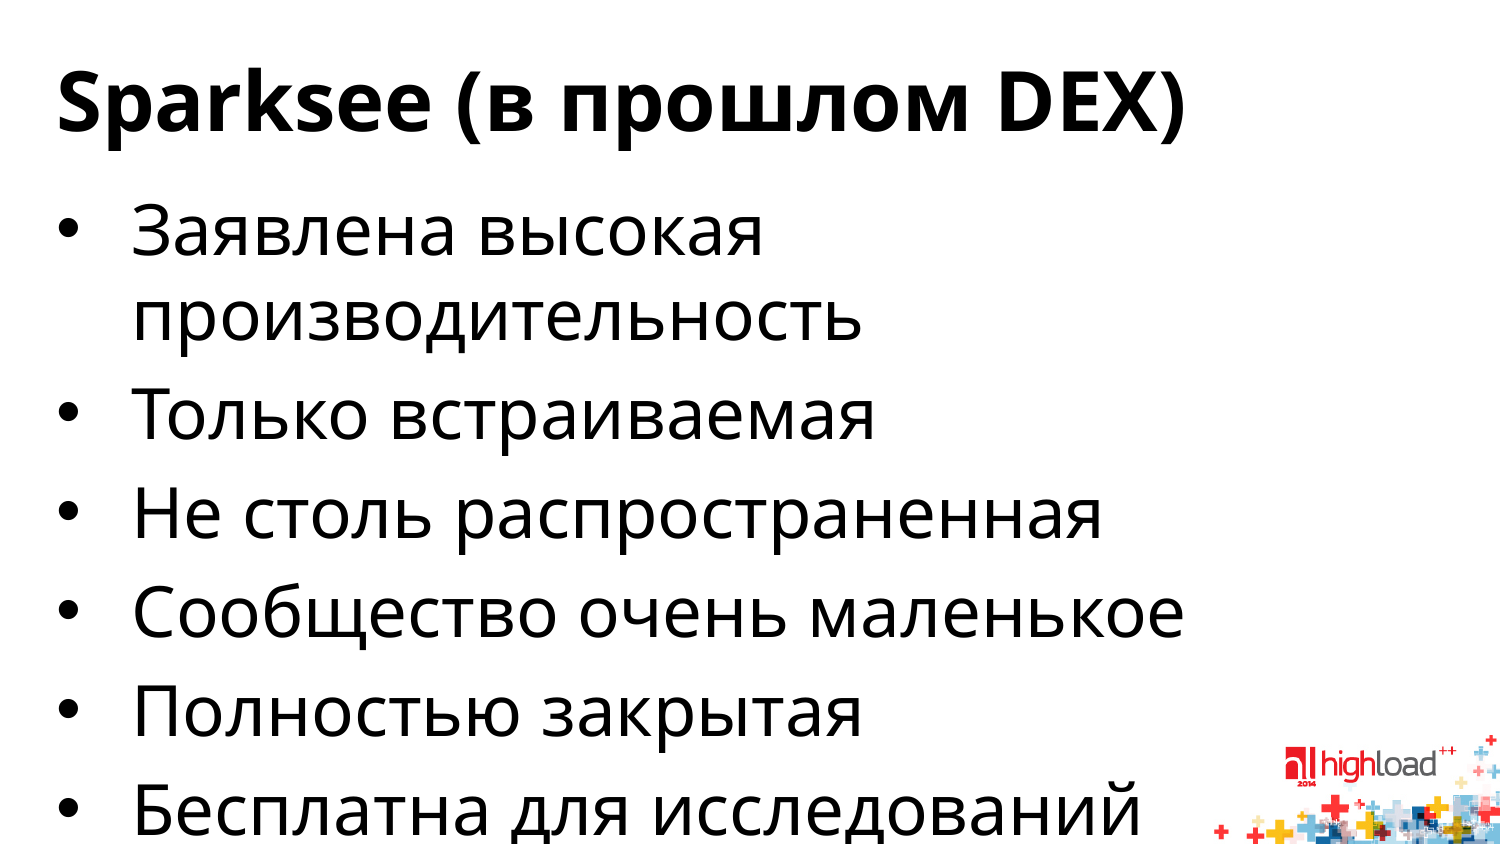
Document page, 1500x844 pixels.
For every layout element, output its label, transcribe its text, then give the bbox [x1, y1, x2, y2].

list Заявлена высокая производительность Только встраиваемая Не столь распространенная Сообщество очень маленькое Полностью закрытая Бесплатна для исследований [41, 176, 1459, 804]
picture [0, 0, 1500, 844]
title Sparksee (в прошлом DEX) [41, 41, 1459, 156]
